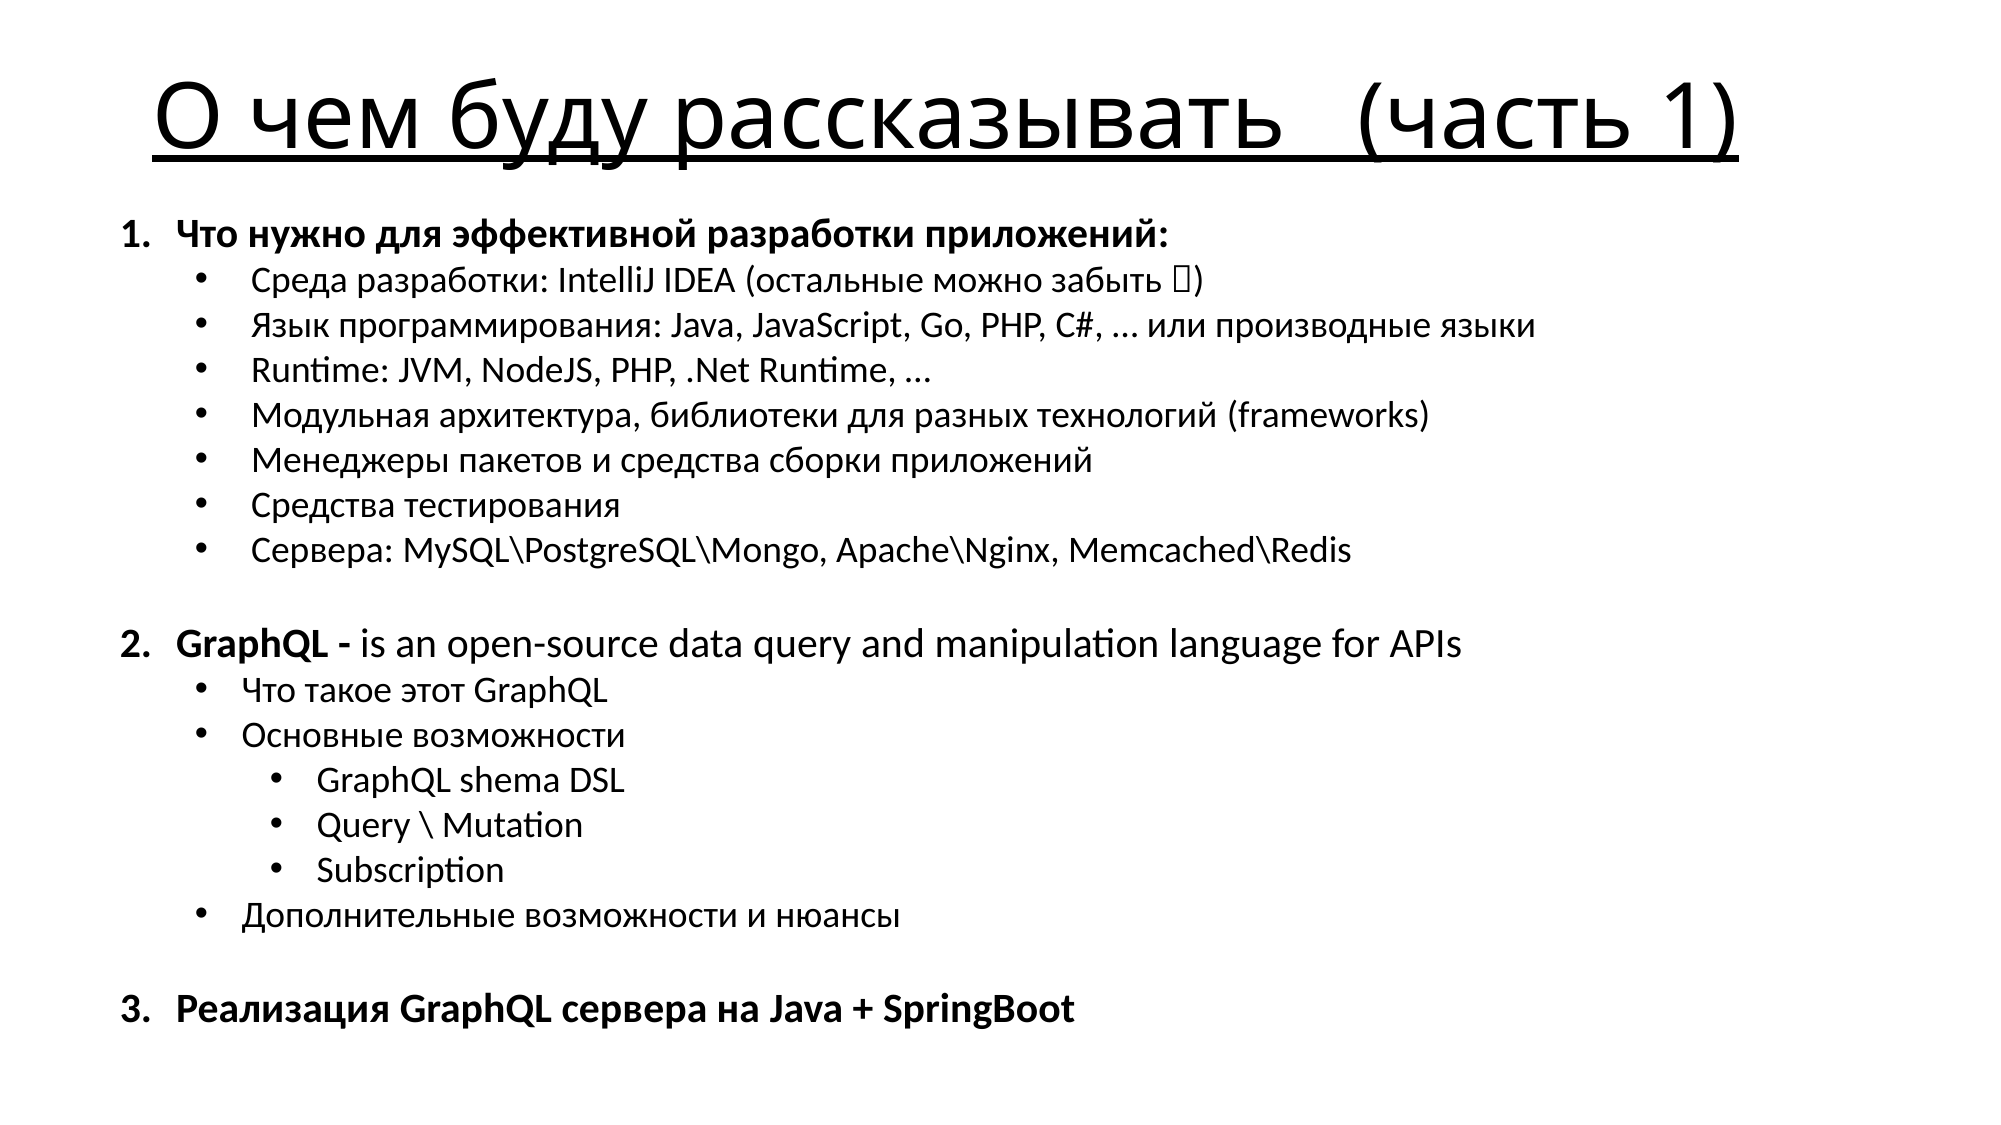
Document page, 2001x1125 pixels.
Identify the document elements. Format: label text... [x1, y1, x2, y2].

title О чем буду рассказывать (часть 1) [137, 59, 1863, 177]
text_box Что нужно для эффективной разработки приложений: Среда разработки: IntelliJ IDEA (остальные можно забыть ) Язык программирования: Java, JavaScript, Go, PHP, C#, … или производные языки Runtime: JVM, NodeJS, PHP, .Net Runtime, … Модульная архитектура, библиотеки для разных технологий (frameworks) Менеджеры пакетов и средства сборки приложений Средства тестирования Сервера: MySQL\PostgreSQL\Mongo, Apache\Nginx, Memcached\Redis GraphQL - is an open-source data query and manipulation language for APIs Что такое этот GraphQL Основные возможности GraphQL shema DSL Query \ Mutation Subscription Дополнительные возможности и нюансы Реализация GraphQL сервера на Java + SpringBoot [104, 198, 1901, 1038]
